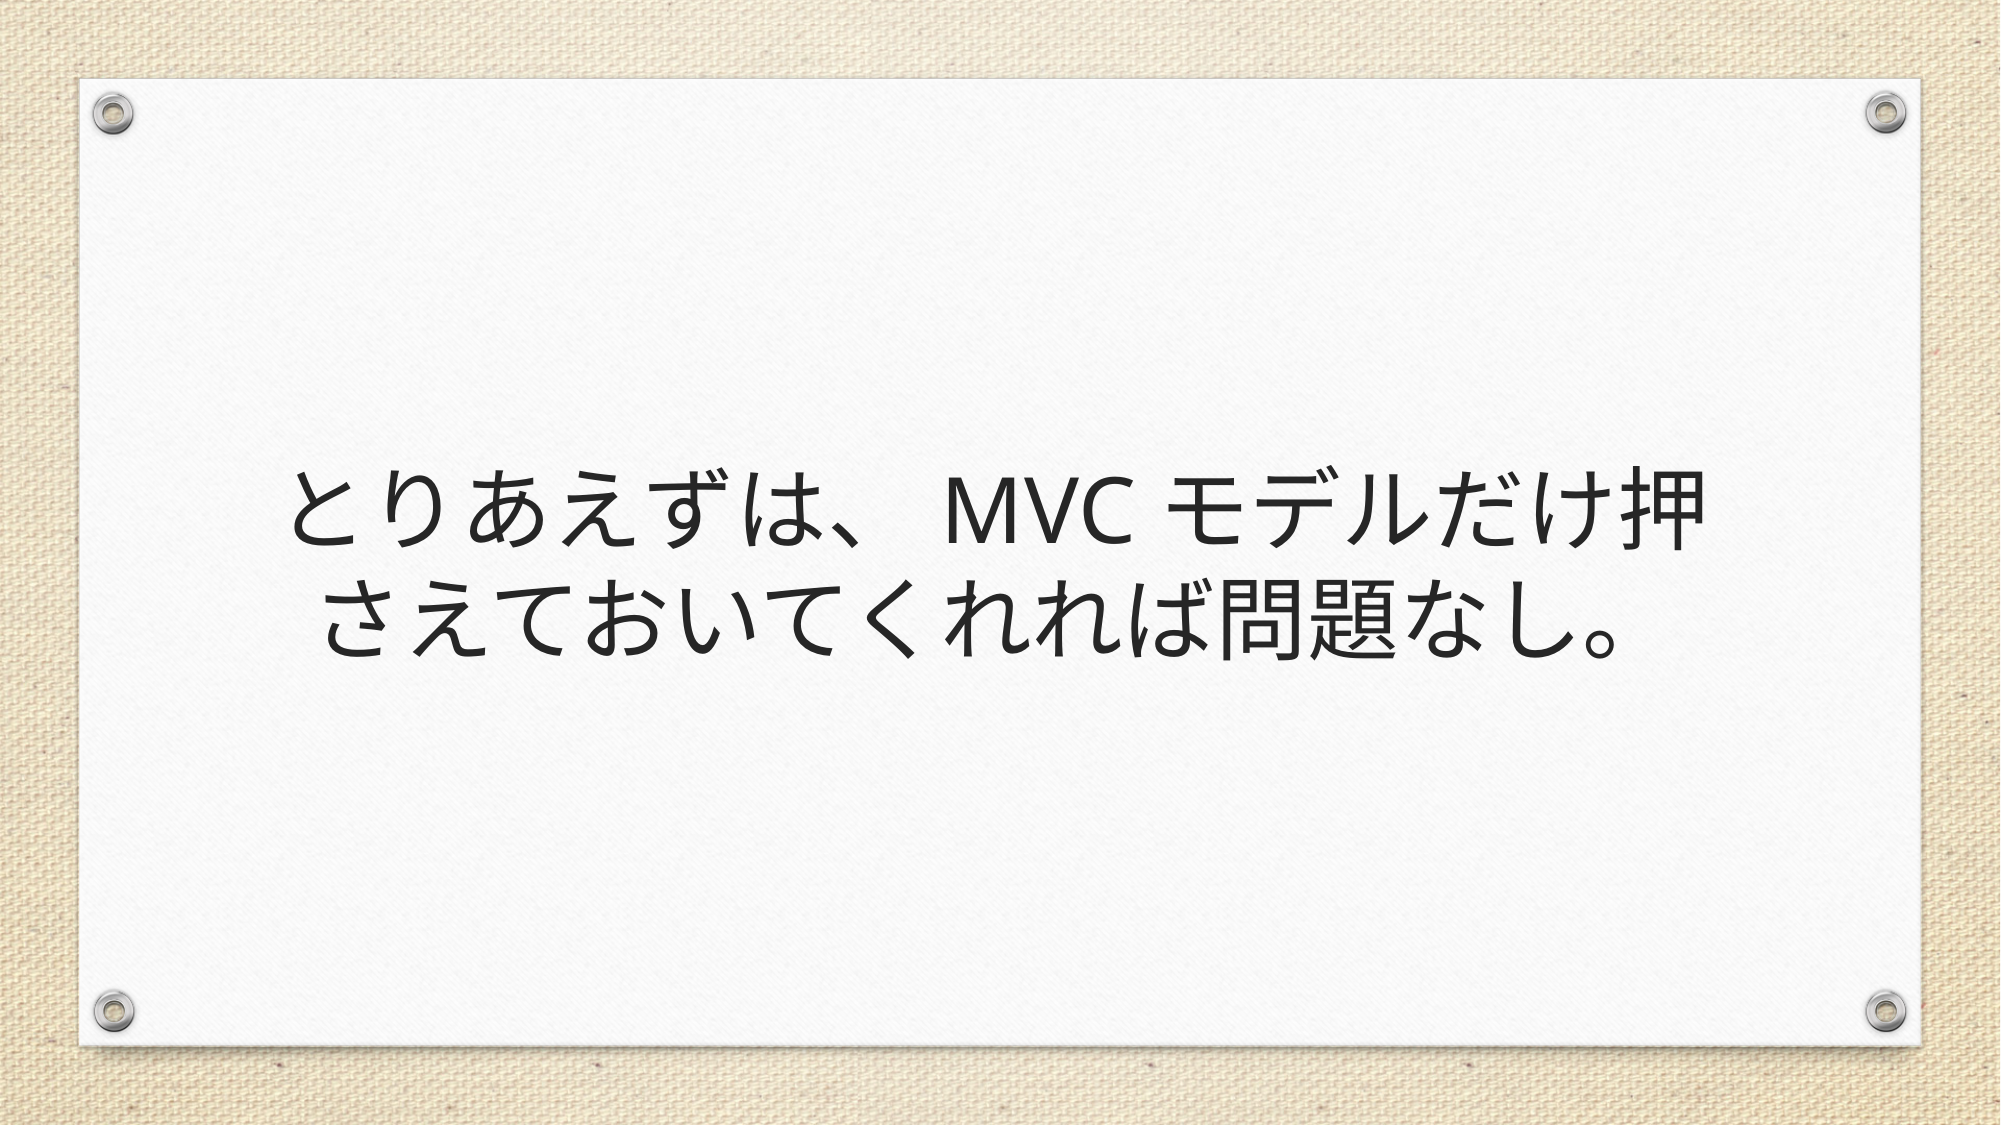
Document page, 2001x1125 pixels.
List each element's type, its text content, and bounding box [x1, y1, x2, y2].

title とりあえずは、MVCモデルだけ押さえておいてくれれば問題なし。 [233, 437, 1752, 687]
picture [0, 0, 2001, 1125]
